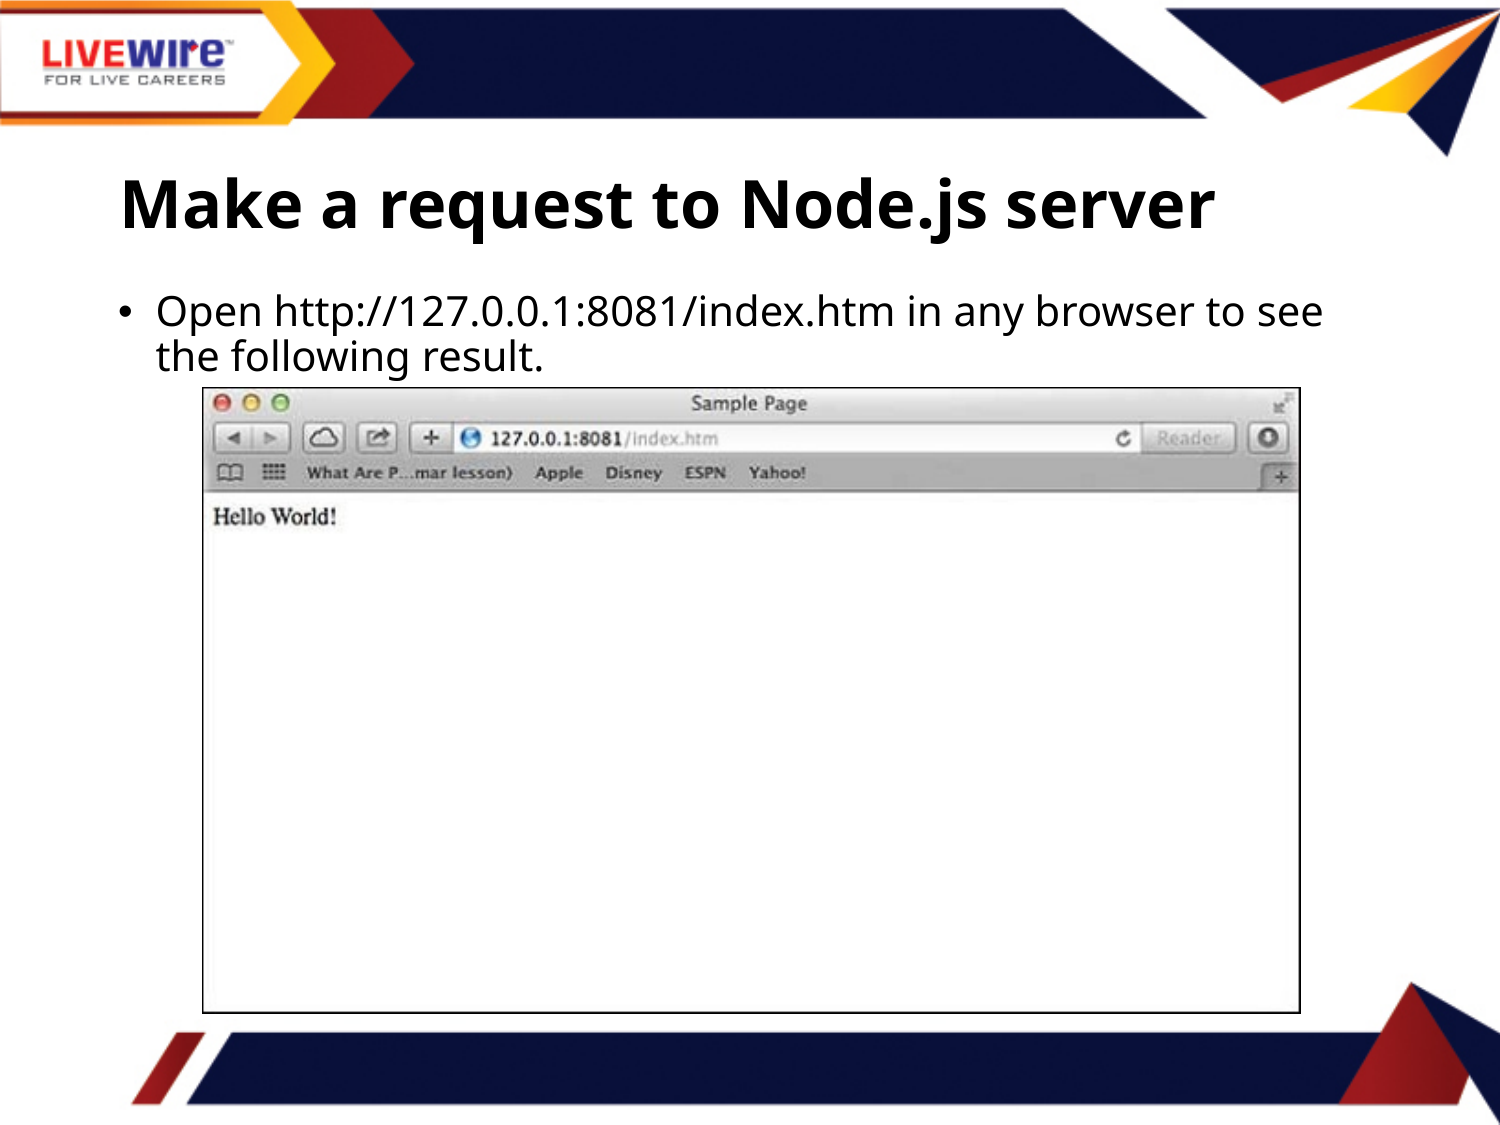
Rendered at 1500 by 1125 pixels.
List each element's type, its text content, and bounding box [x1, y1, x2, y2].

title Make a request to Node.js server [104, 149, 1398, 265]
list Open http://127.0.0.1:8081/index.htm in any browser to see the following result. [103, 283, 1397, 1014]
footer [229, 1029, 1359, 1103]
picture [0, 0, 1500, 1125]
slide_number [1375, 1029, 1459, 1103]
